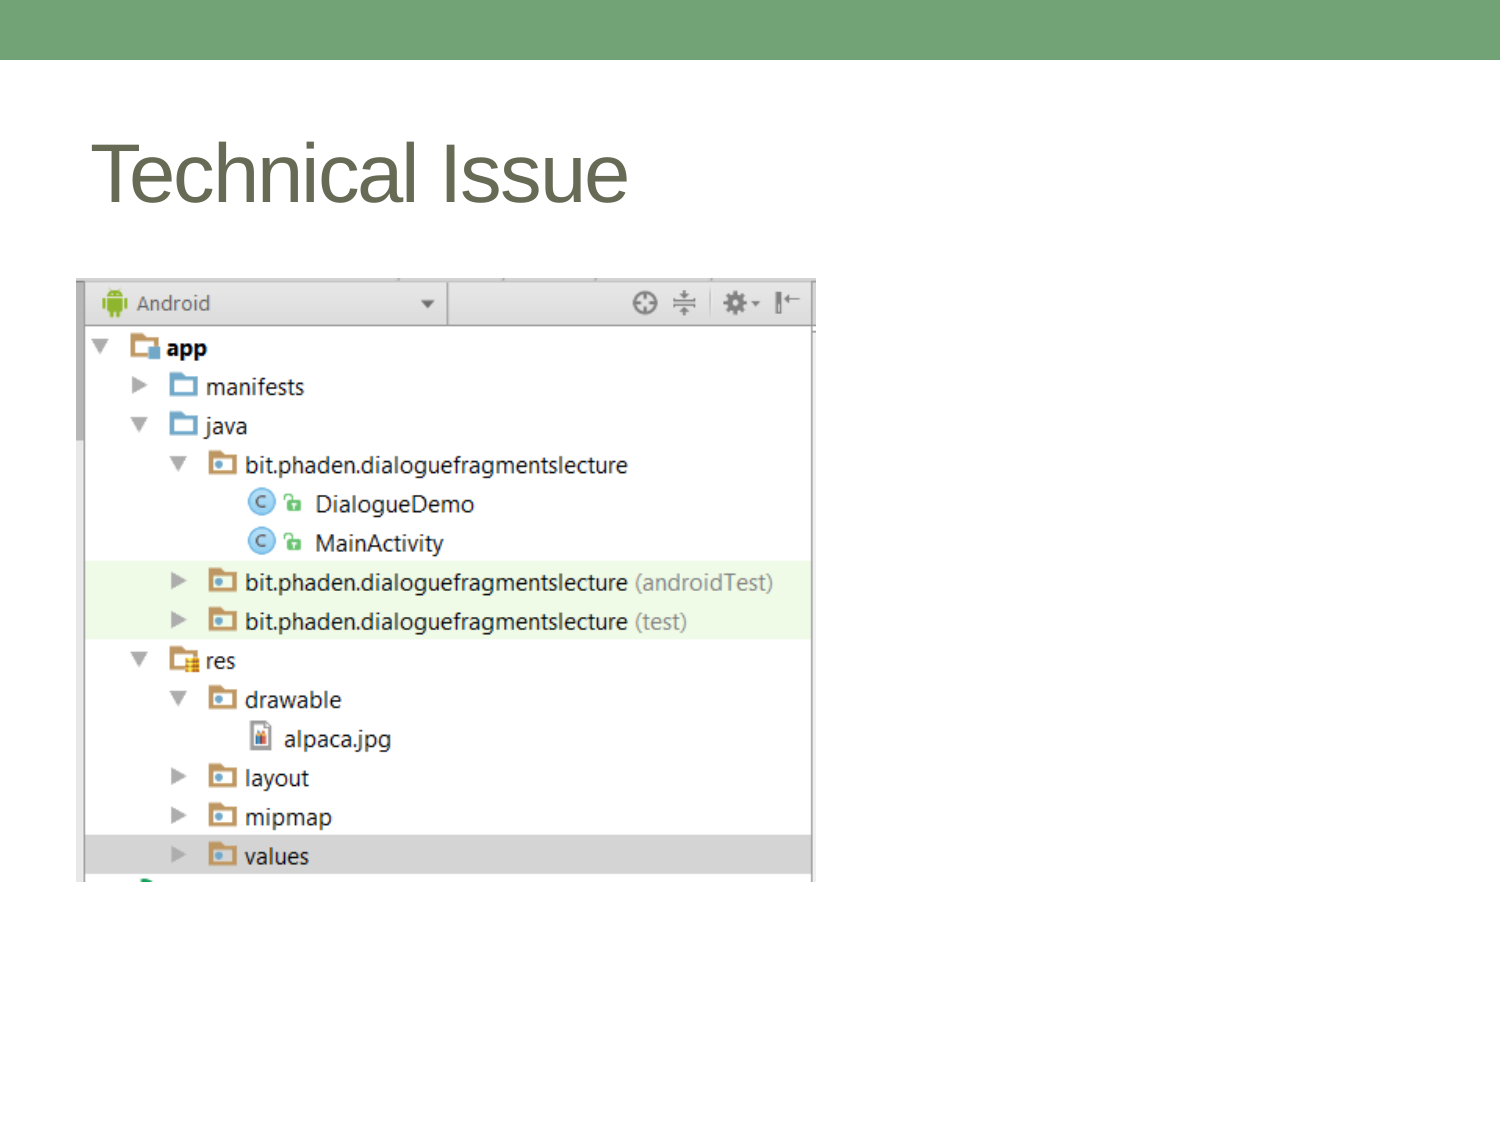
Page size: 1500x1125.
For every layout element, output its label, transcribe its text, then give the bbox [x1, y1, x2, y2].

picture [76, 278, 816, 883]
title Technical Issue [75, 87, 1425, 250]
